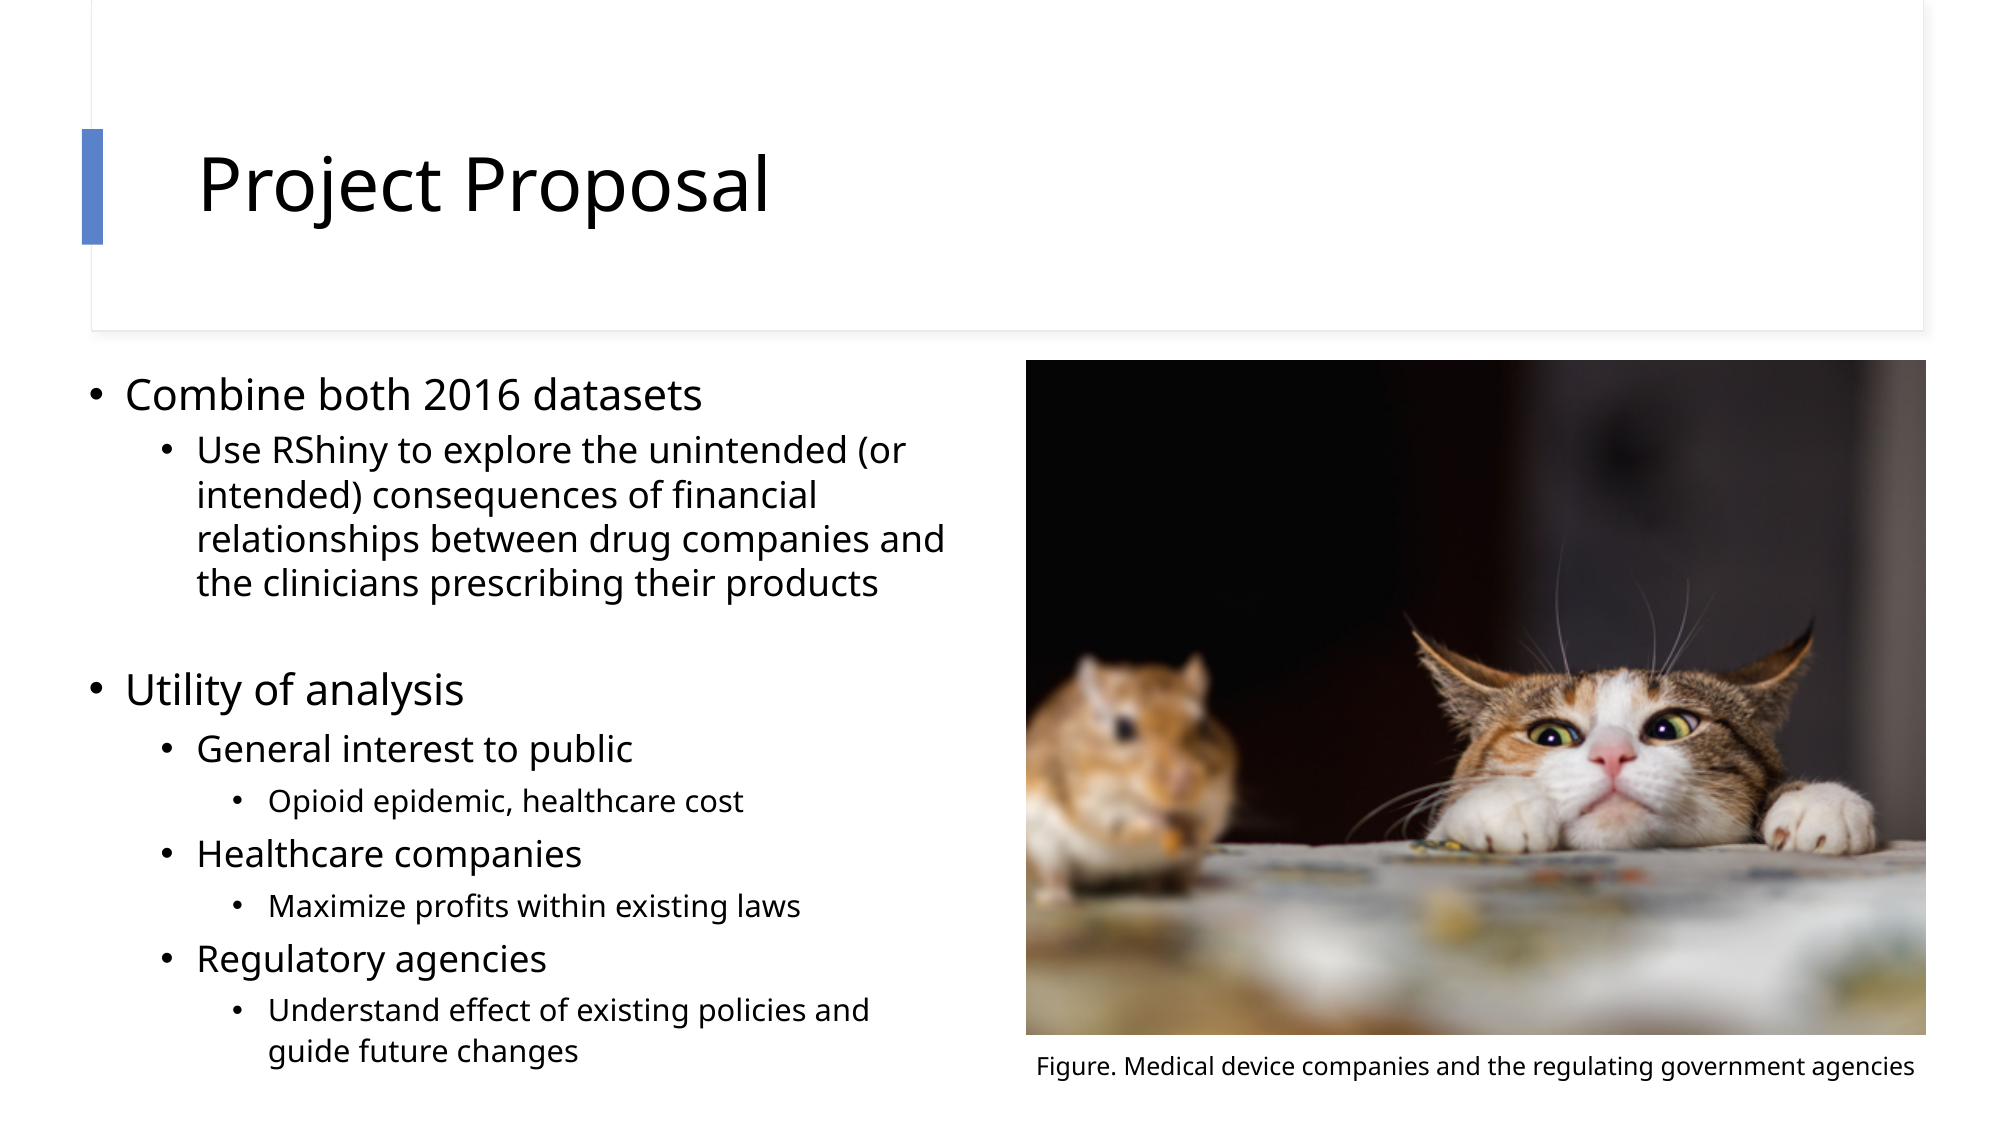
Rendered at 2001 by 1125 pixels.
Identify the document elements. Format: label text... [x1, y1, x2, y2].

title Project Proposal [183, 90, 1851, 284]
text_box Figure. Medical device companies and the regulating government agencies [1021, 1043, 1932, 1089]
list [1026, 360, 1926, 1035]
text_box Combine both 2016 datasets Use RShiny to explore the unintended (or intended) consequences of financial relationships between drug companies and the clinicians prescribing their products Utility of analysis General interest to public Opioid epidemic, healthcare cost Healthcare companies Maximize profits within existing laws Regulatory agencies Understand effect of existing policies and guide future changes [73, 360, 974, 1089]
